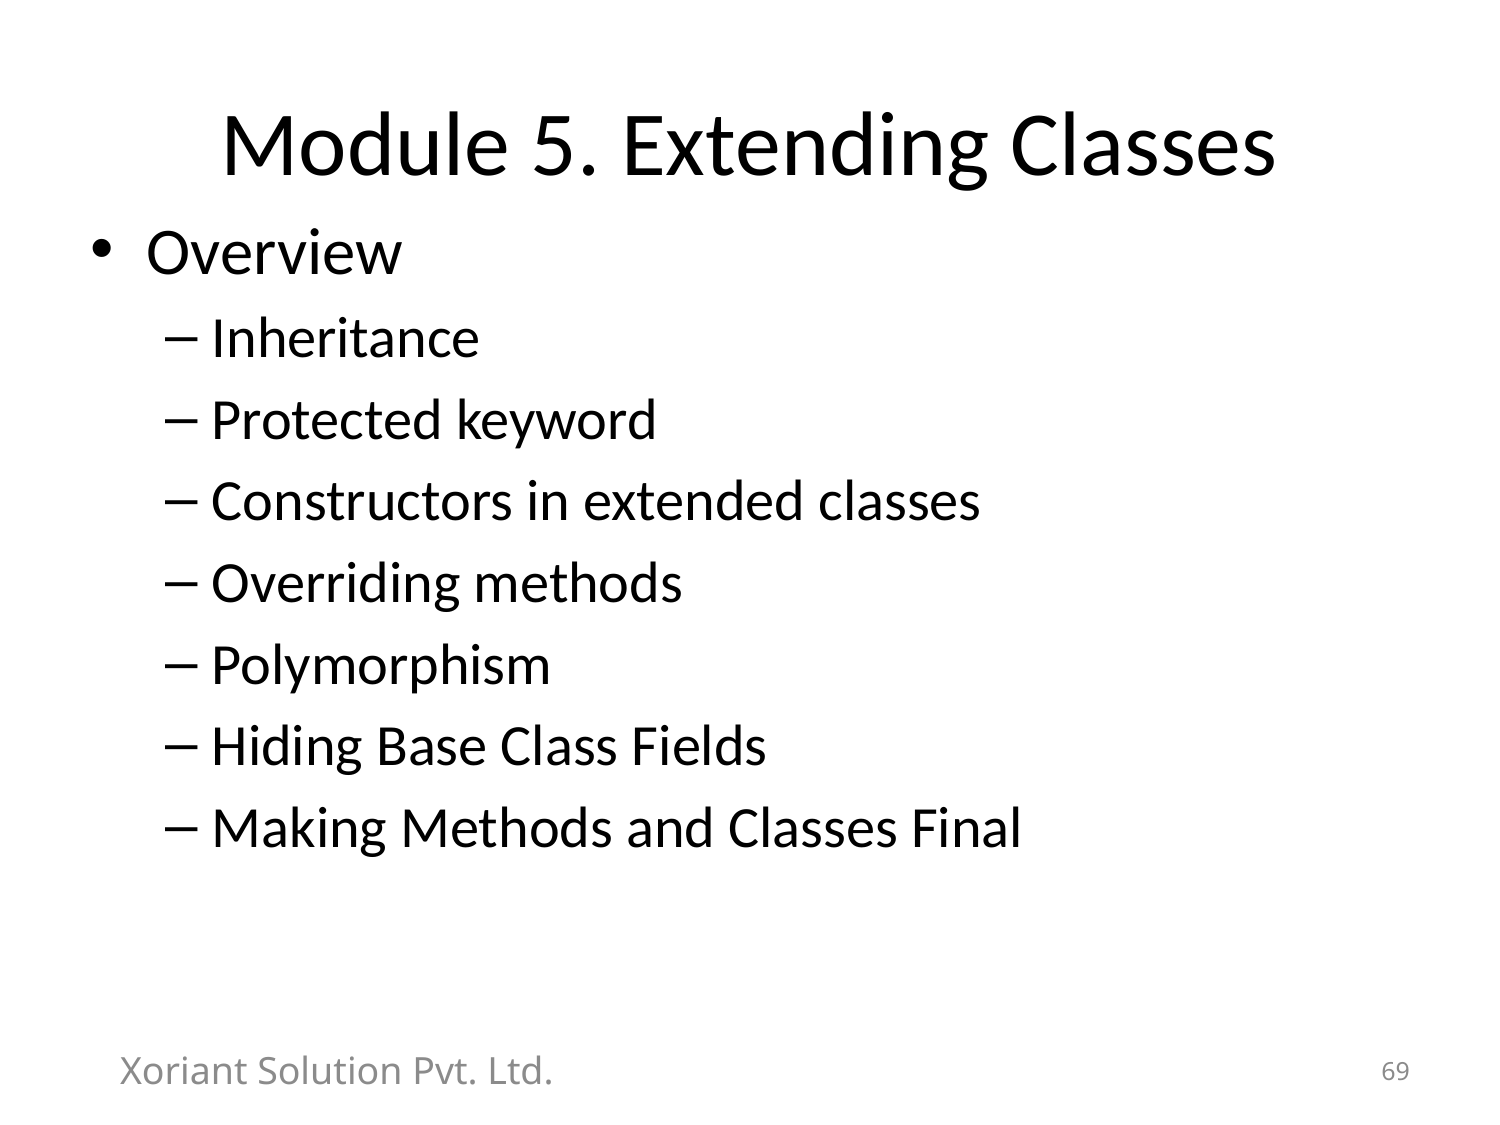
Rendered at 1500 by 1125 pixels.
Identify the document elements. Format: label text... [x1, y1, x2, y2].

title Module 5. Extending Classes [75, 45, 1425, 200]
footer Xoriant Solution Pvt. Ltd. [105, 1042, 675, 1103]
list Overview Inheritance Protected keyword Constructors in extended classes Overriding methods Polymorphism Hiding Base Class Fields Making Methods and Classes Final [75, 200, 1425, 1010]
slide_number 69 [1325, 1042, 1425, 1103]
